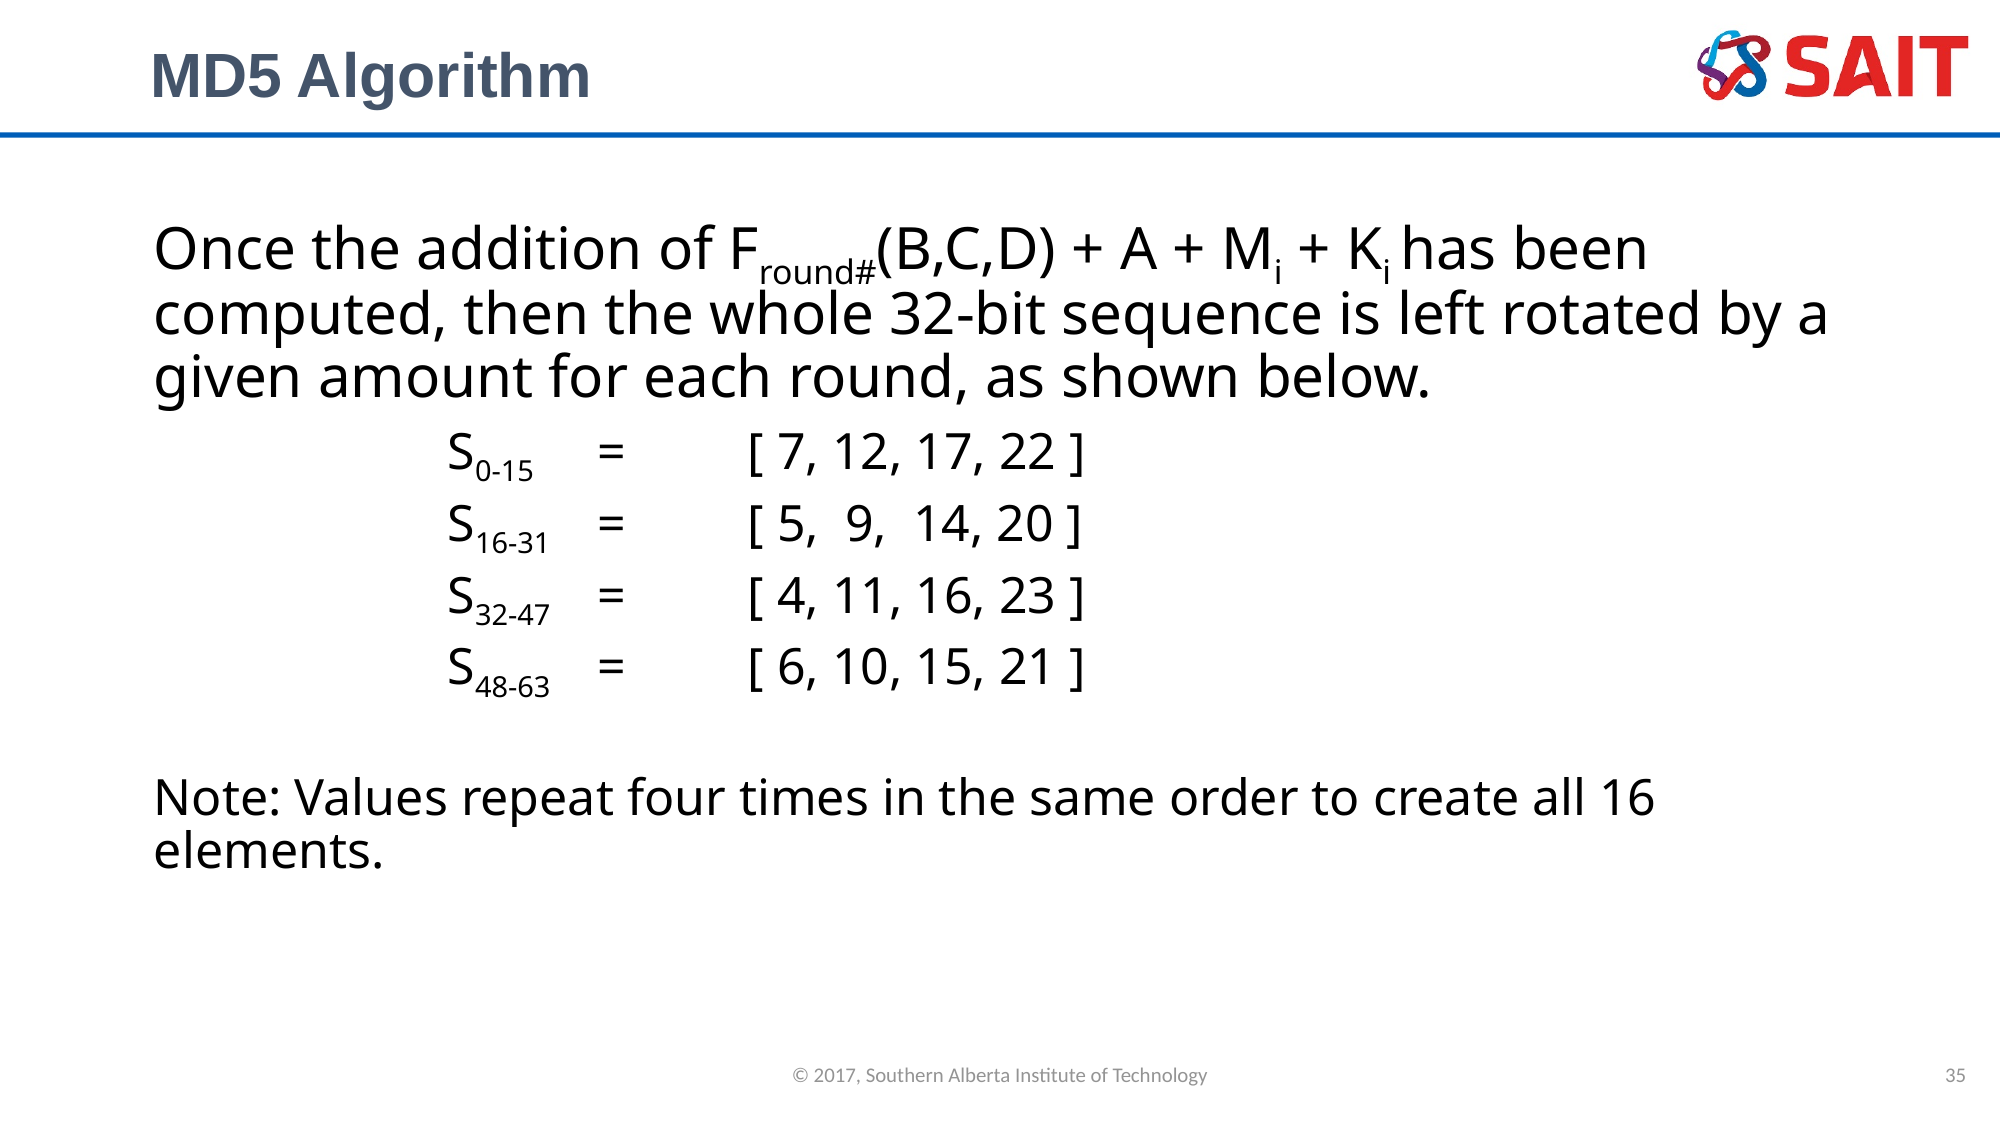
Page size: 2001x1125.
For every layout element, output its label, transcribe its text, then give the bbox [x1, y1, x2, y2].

picture [1665, 0, 2000, 130]
list Once the addition of Fround#(B,C,D) + A + Mi + Ki has been computed, then the whole 32-bit sequence is left rotated by a given amount for each round, as shown below. S0-15 = [ 7, 12, 17, 22 ] S16-31 = [ 5, 9, 14, 20 ] S32-47 = [ 4, 11, 16, 23 ] S48-63 = [ 6, 10, 15, 21 ] Note: Values repeat four times in the same order to create all 16 elements. [138, 204, 1854, 1020]
title MD5 Algorithm [135, 25, 1600, 129]
